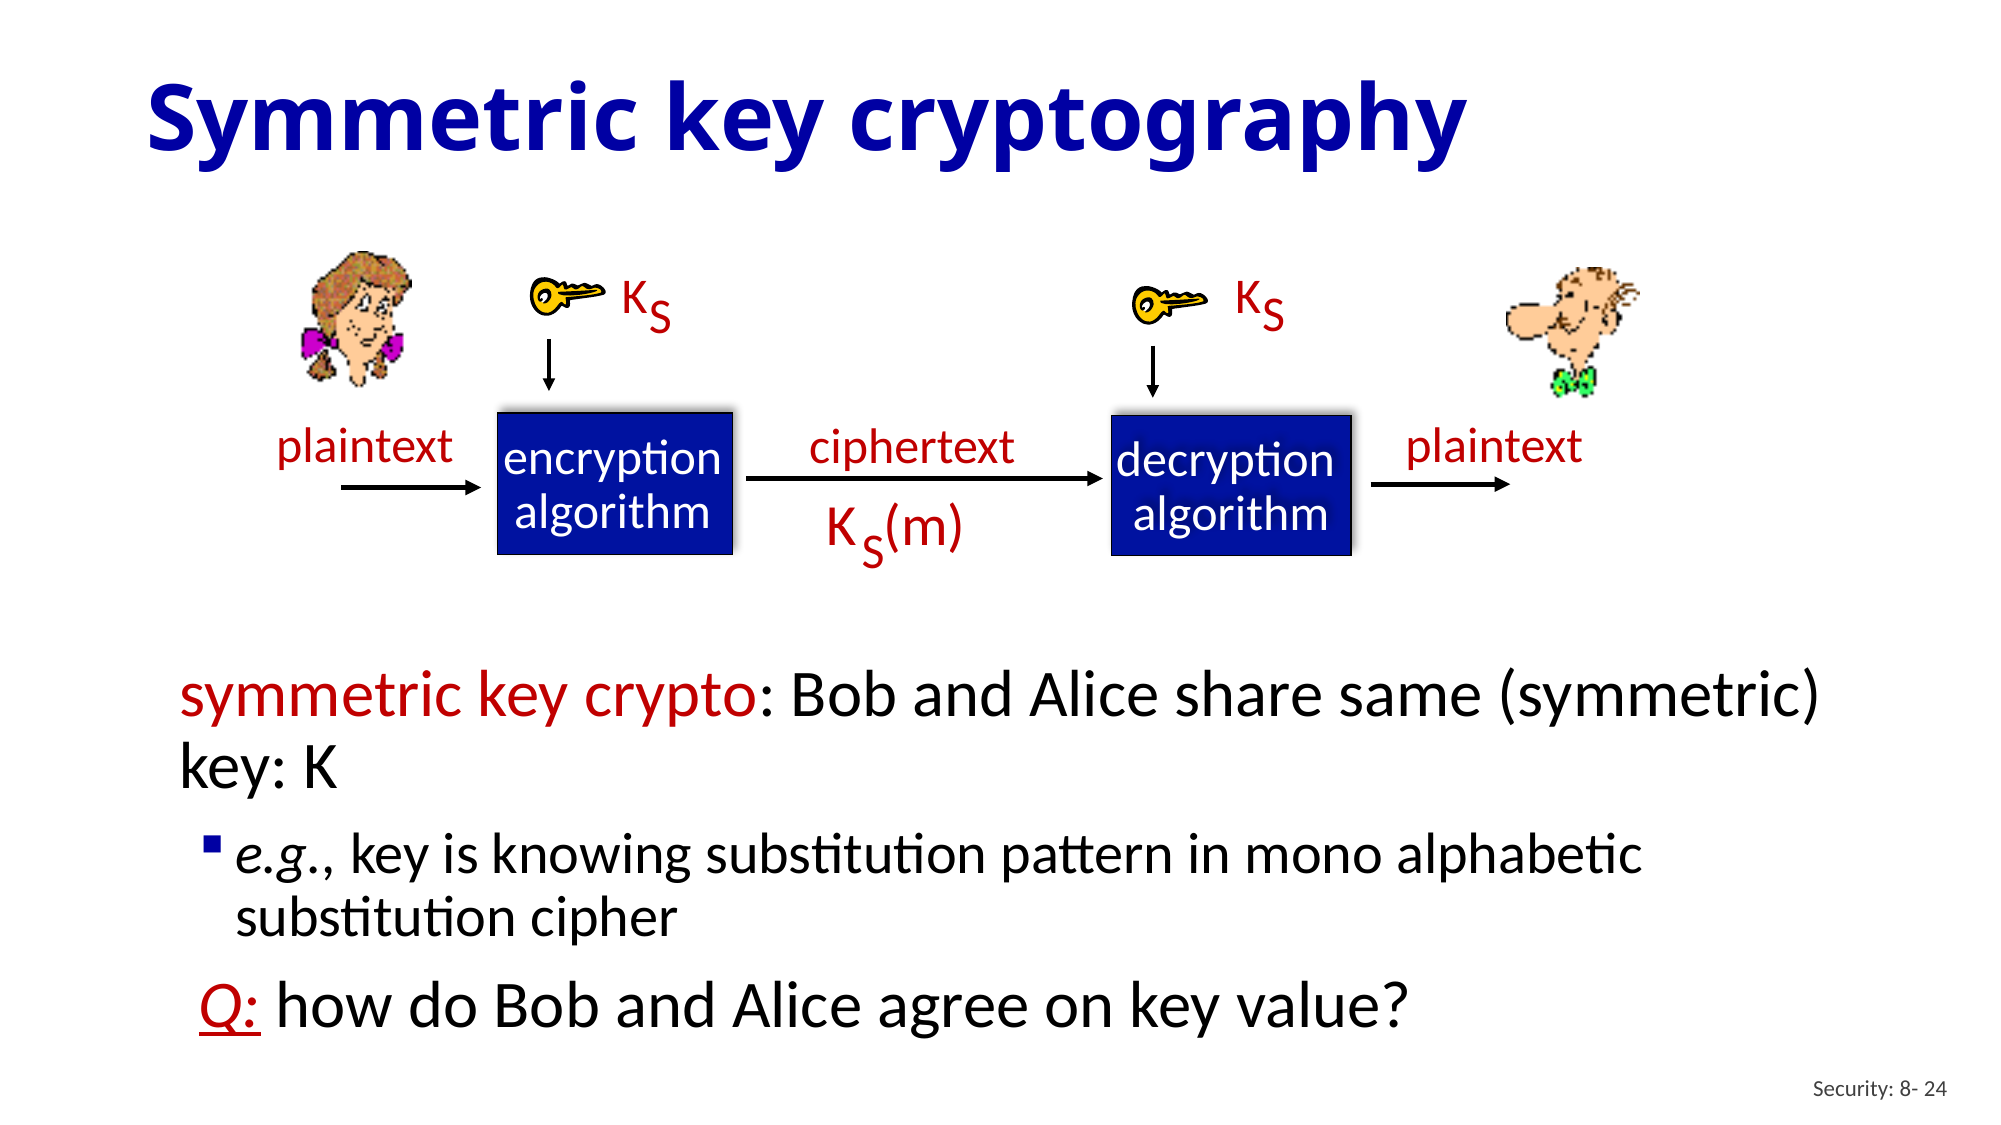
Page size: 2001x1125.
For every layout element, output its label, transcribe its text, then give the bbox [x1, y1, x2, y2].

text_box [606, 256, 687, 353]
picture [1131, 285, 1208, 325]
text_box S [846, 511, 900, 586]
text_box [1111, 551, 1351, 556]
picture [529, 276, 606, 317]
title Symmetric key cryptography [131, 47, 1856, 195]
text_box ciphertext [794, 406, 1031, 478]
text_box [497, 548, 733, 555]
text_box [497, 413, 733, 424]
picture [1505, 267, 1640, 404]
text_box decryption algorithm [1100, 426, 1362, 549]
text_box symmetric key crypto: Bob and Alice share same (symmetric) key: K e.g., key is knowing substitution pattern in mono alphabetic substitution cipher Q: how do Bob and Alice agree on key value? [162, 650, 1892, 1050]
text_box plaintext [261, 405, 469, 480]
slide_number Security: 8- 24 [1512, 1056, 1963, 1117]
text_box plaintext [1390, 405, 1598, 481]
text_box K (m) [811, 479, 981, 565]
text_box encryption algorithm [488, 424, 738, 548]
picture [296, 251, 412, 393]
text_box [1219, 256, 1301, 350]
